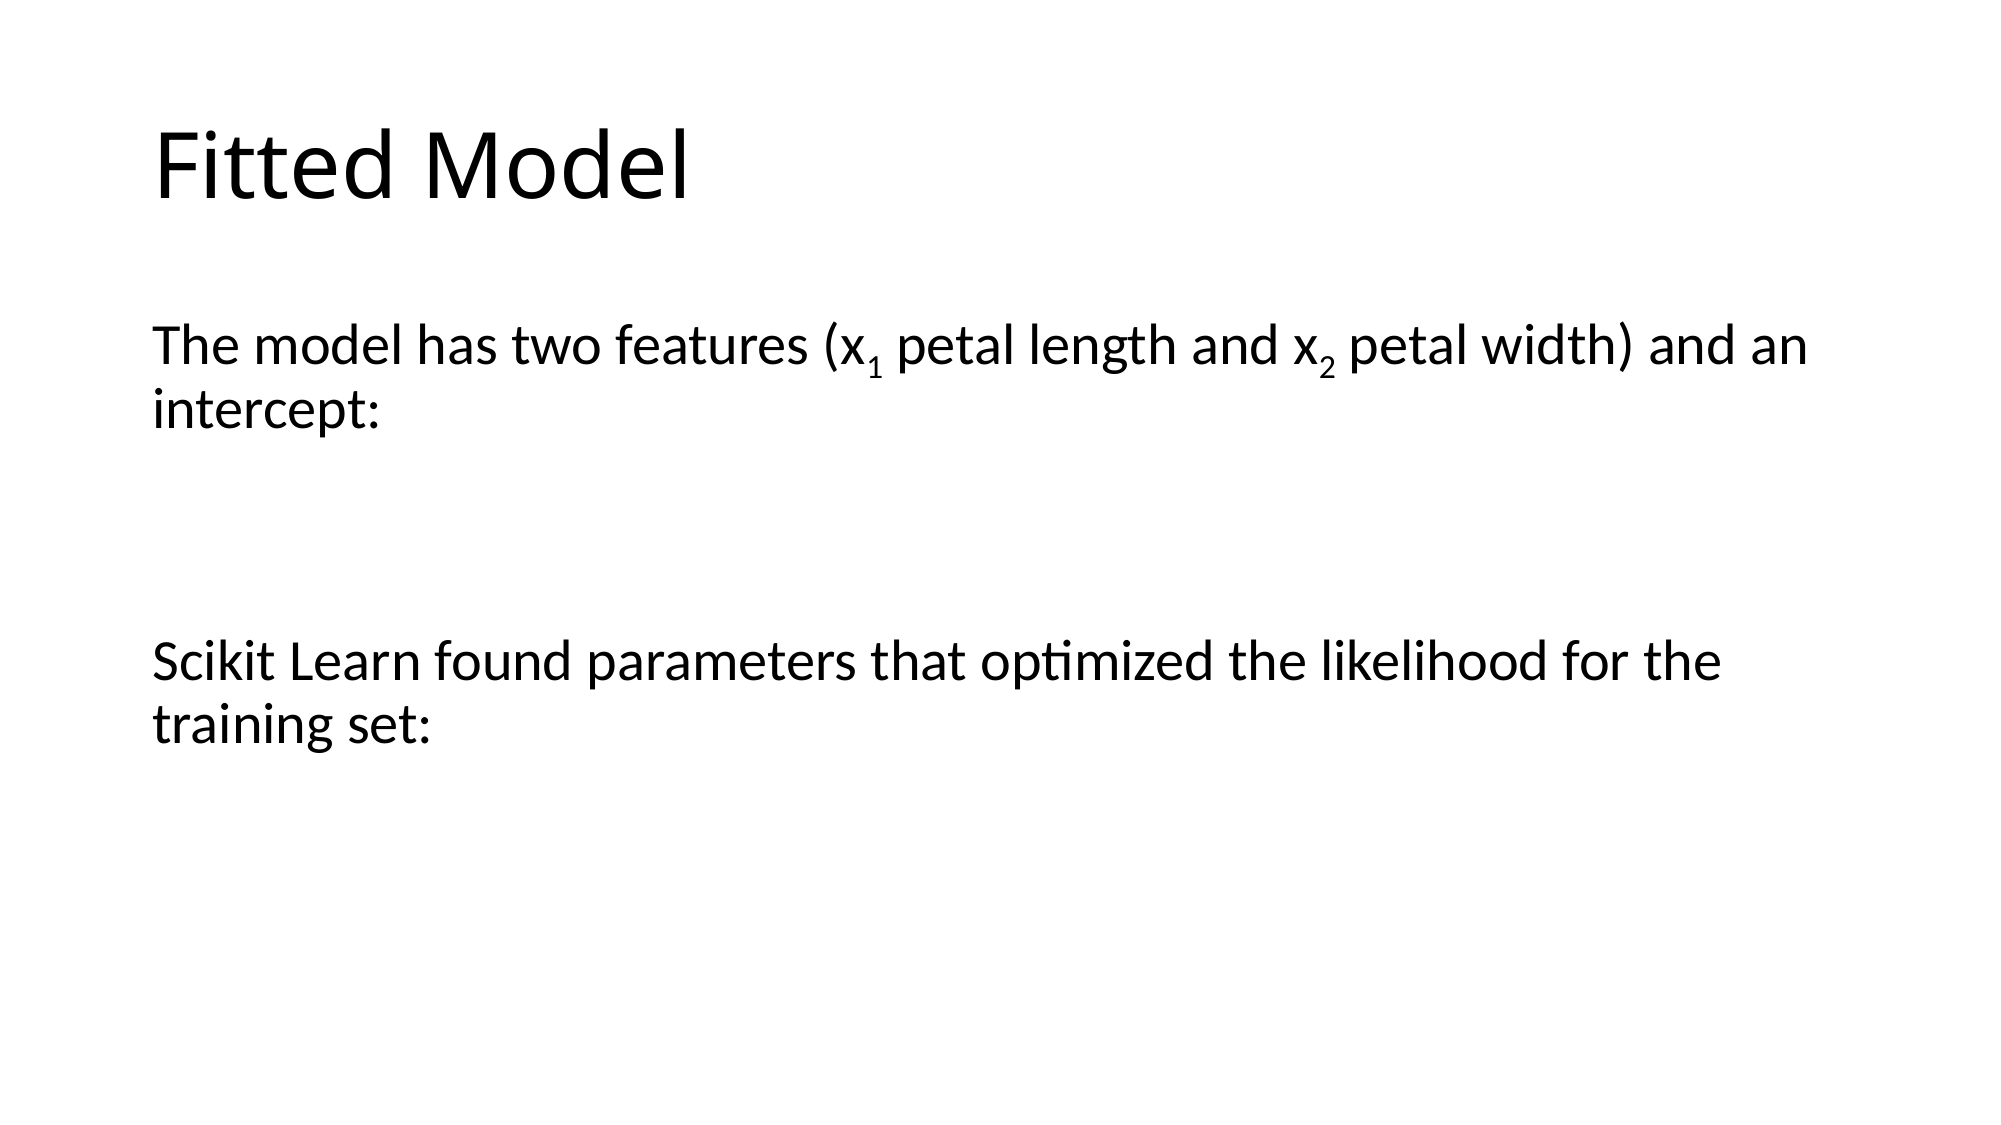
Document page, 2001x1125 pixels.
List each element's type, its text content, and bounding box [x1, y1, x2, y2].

title Fitted Model [137, 59, 1863, 278]
